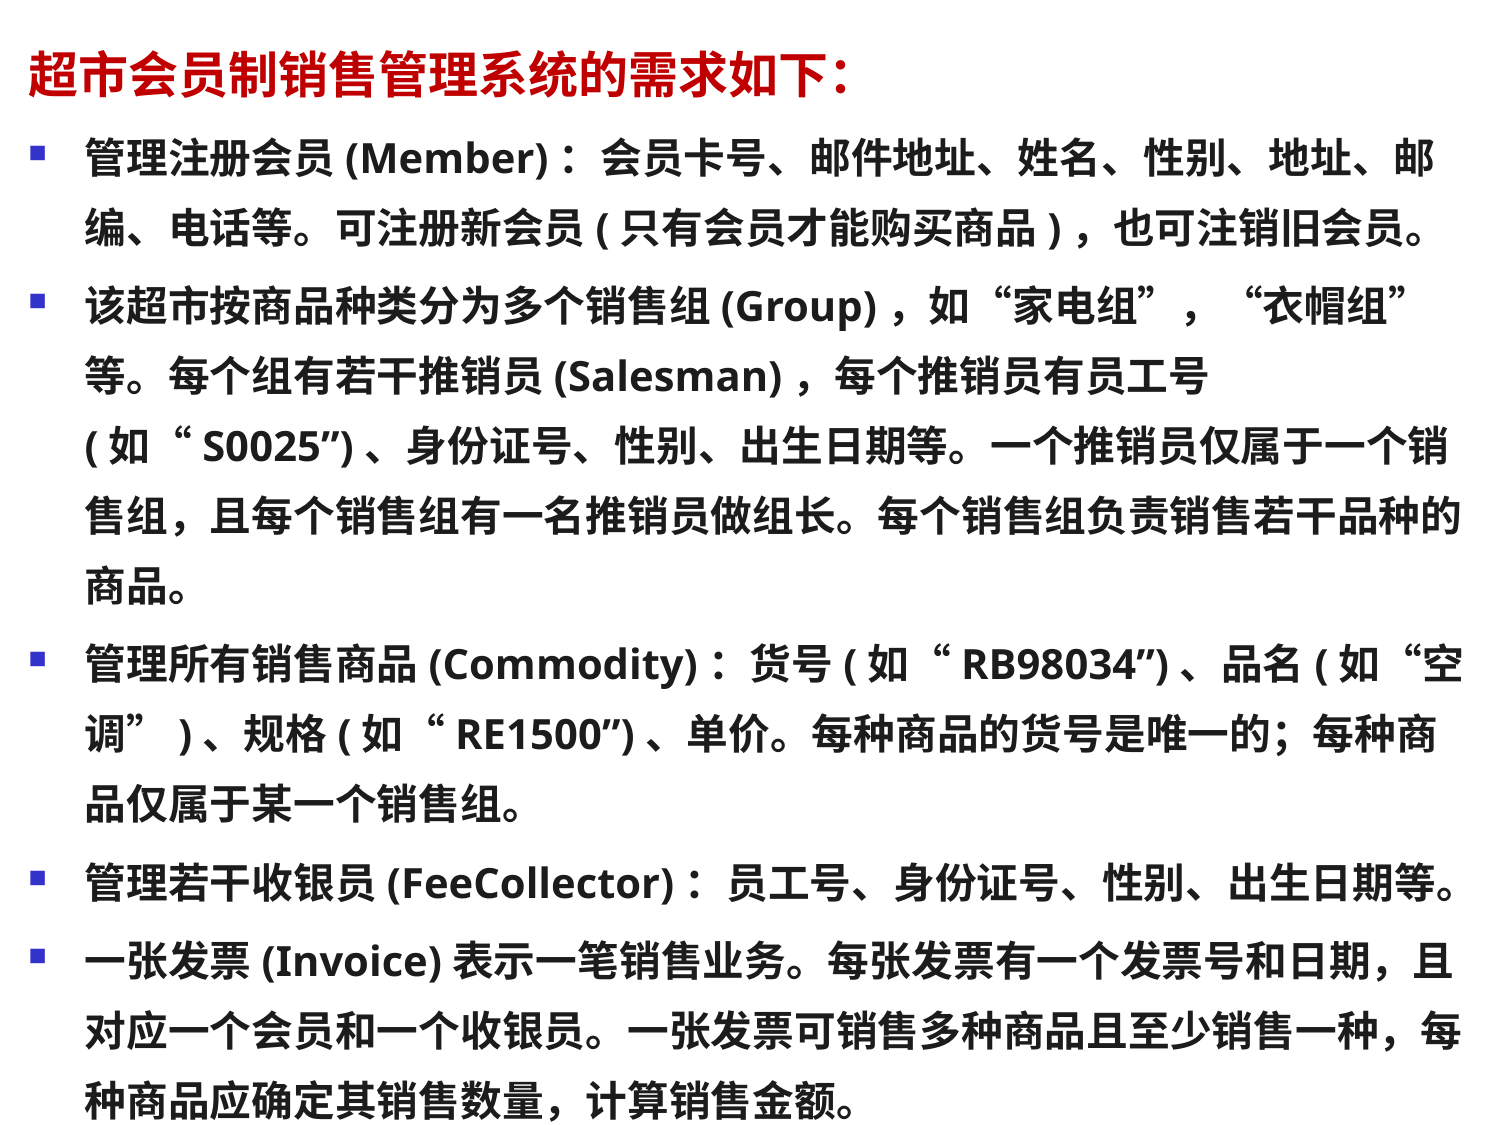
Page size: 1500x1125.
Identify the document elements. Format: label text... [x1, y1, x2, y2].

list 超市会员制销售管理系统的需求如下： 管理注册会员(Member)：会员卡号、邮件地址、姓名、性别、地址、邮编、电话等。可注册新会员(只有会员才能购买商品)，也可注销旧会员。 该超市按商品种类分为多个销售组(Group)，如“家电组”，“衣帽组”等。每个组有若干推销员(Salesman)，每个推销员有员工号(如“S0025”)、身份证号、性别、出生日期等。一个推销员仅属于一个销售组，且每个销售组有一名推销员做组长。每个销售组负责销售若干品种的商品。 管理所有销售商品(Commodity)：货号(如“RB98034”)、品名(如“空调”)、规格(如“RE1500”)、单价。每种商品的货号是唯一的；每种商品仅属于某一个销售组。 管理若干收银员(FeeCollector)：员工号、身份证号、性别、出生日期等。 一张发票(Invoice)表示一笔销售业务。每张发票有一个发票号和日期，且对应一个会员和一个收银员。一张发票可销售多种商品且至少销售一种，每种商品应确定其销售数量，计算销售金额。 [13, 11, 1483, 1083]
